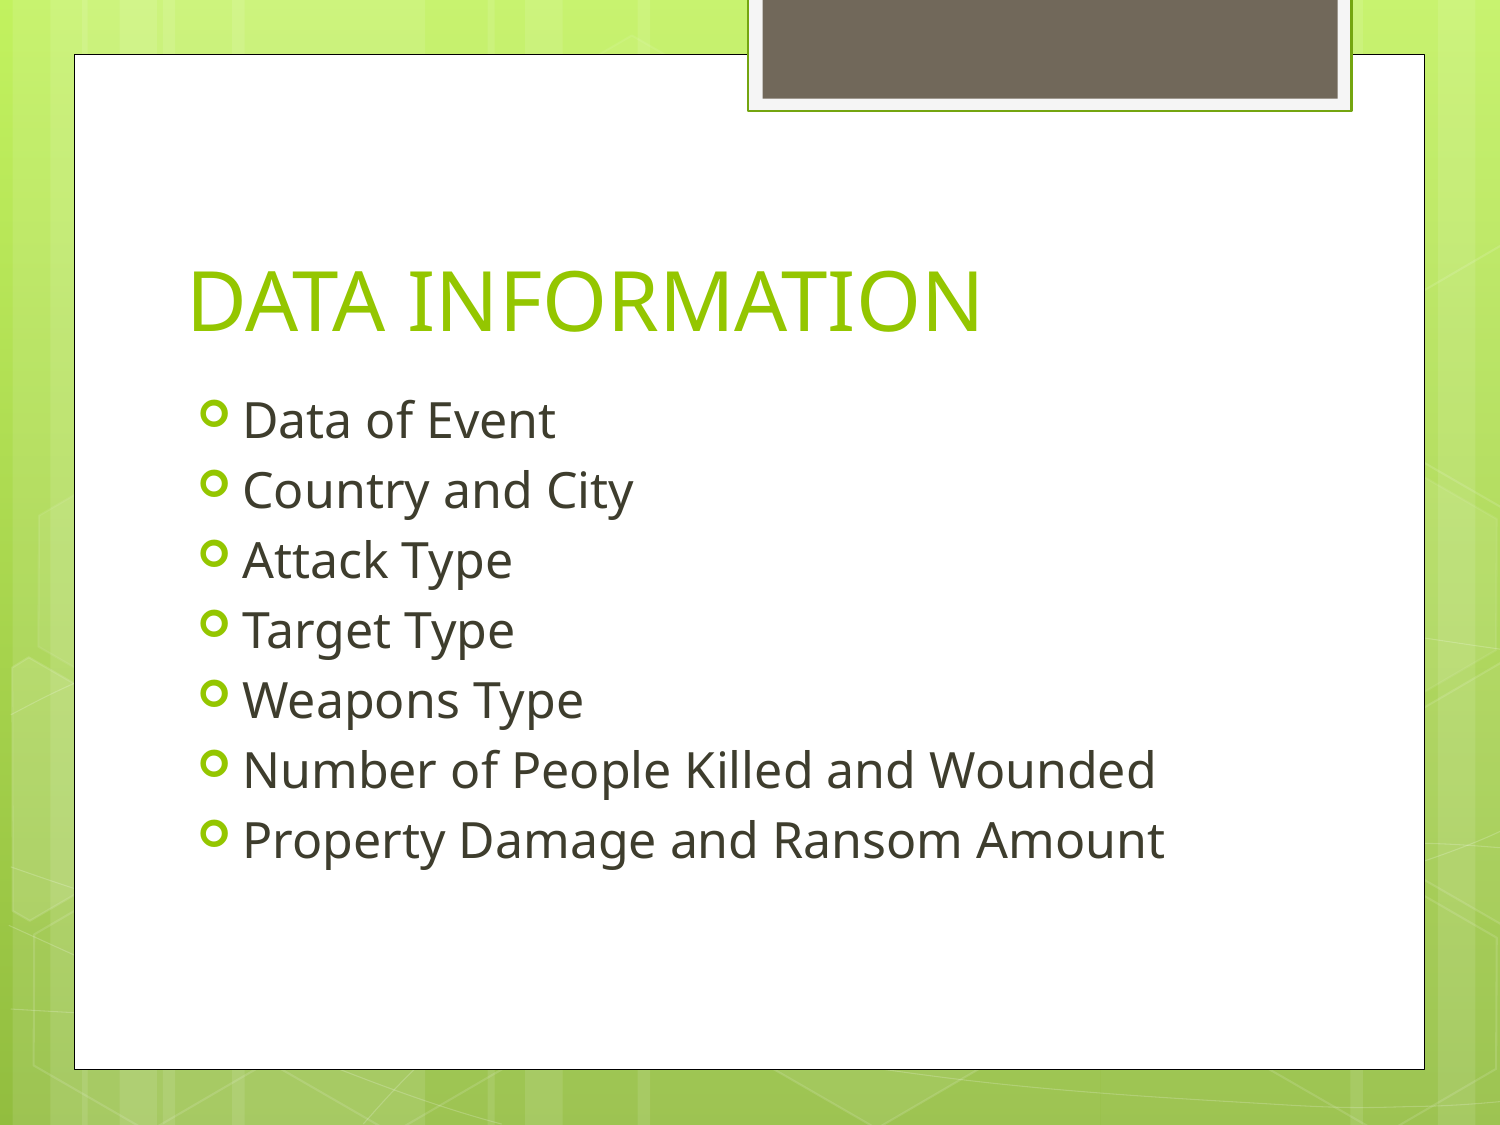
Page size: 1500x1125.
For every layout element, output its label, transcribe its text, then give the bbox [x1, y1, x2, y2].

list Data of Event Country and City​ Attack Type Target Type Weapons Type Number of People Killed and Wounded Property Damage and Ransom Amount [171, 381, 1283, 957]
title DATA INFORMATION [171, 168, 1324, 357]
